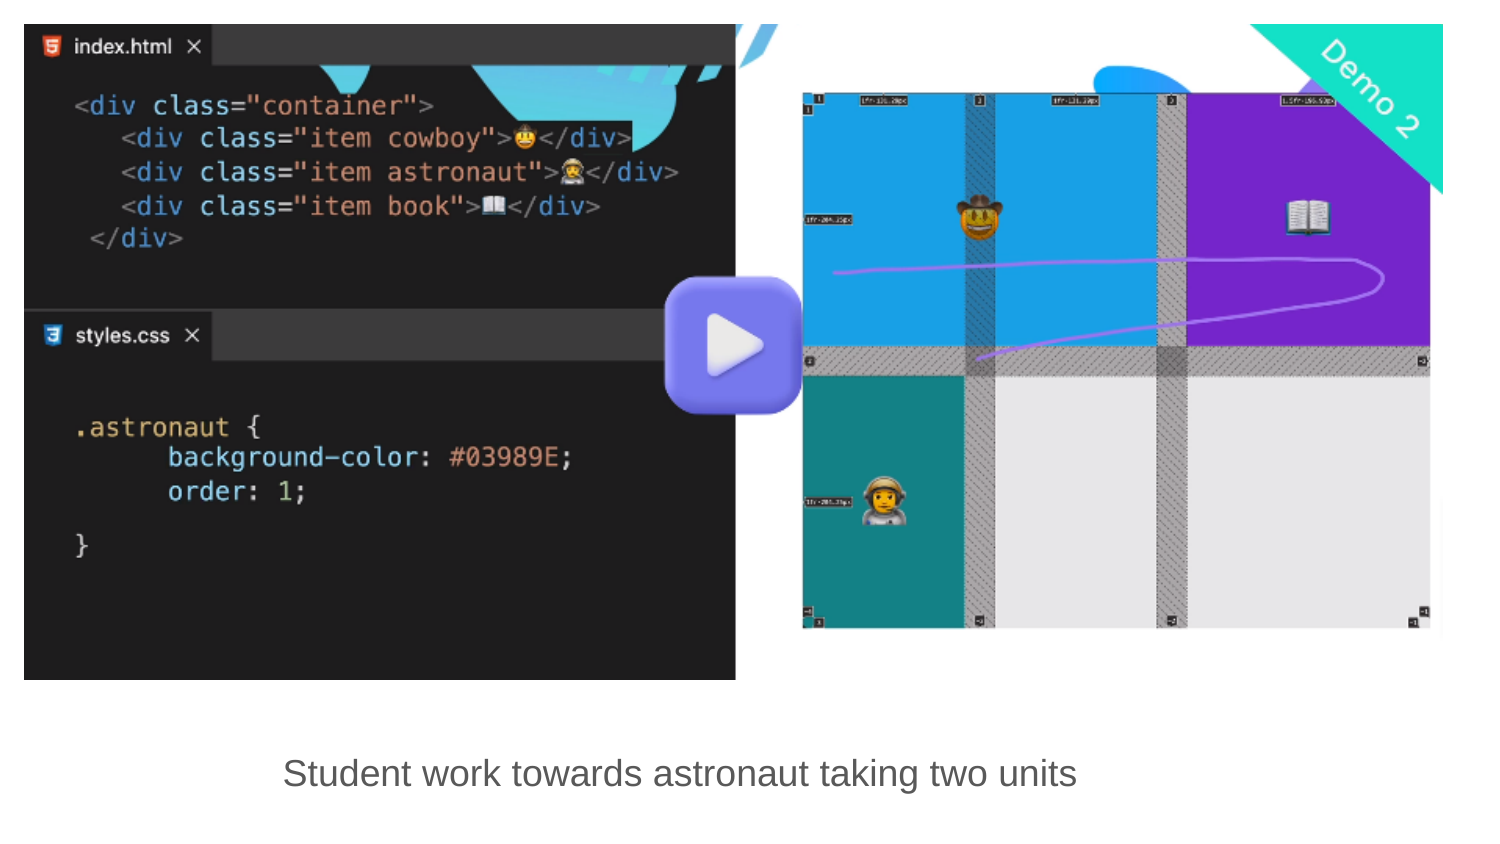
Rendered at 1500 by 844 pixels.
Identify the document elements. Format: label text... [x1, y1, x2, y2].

text_box Student work towards astronaut taking two units [267, 733, 1500, 809]
picture [24, 24, 1443, 680]
